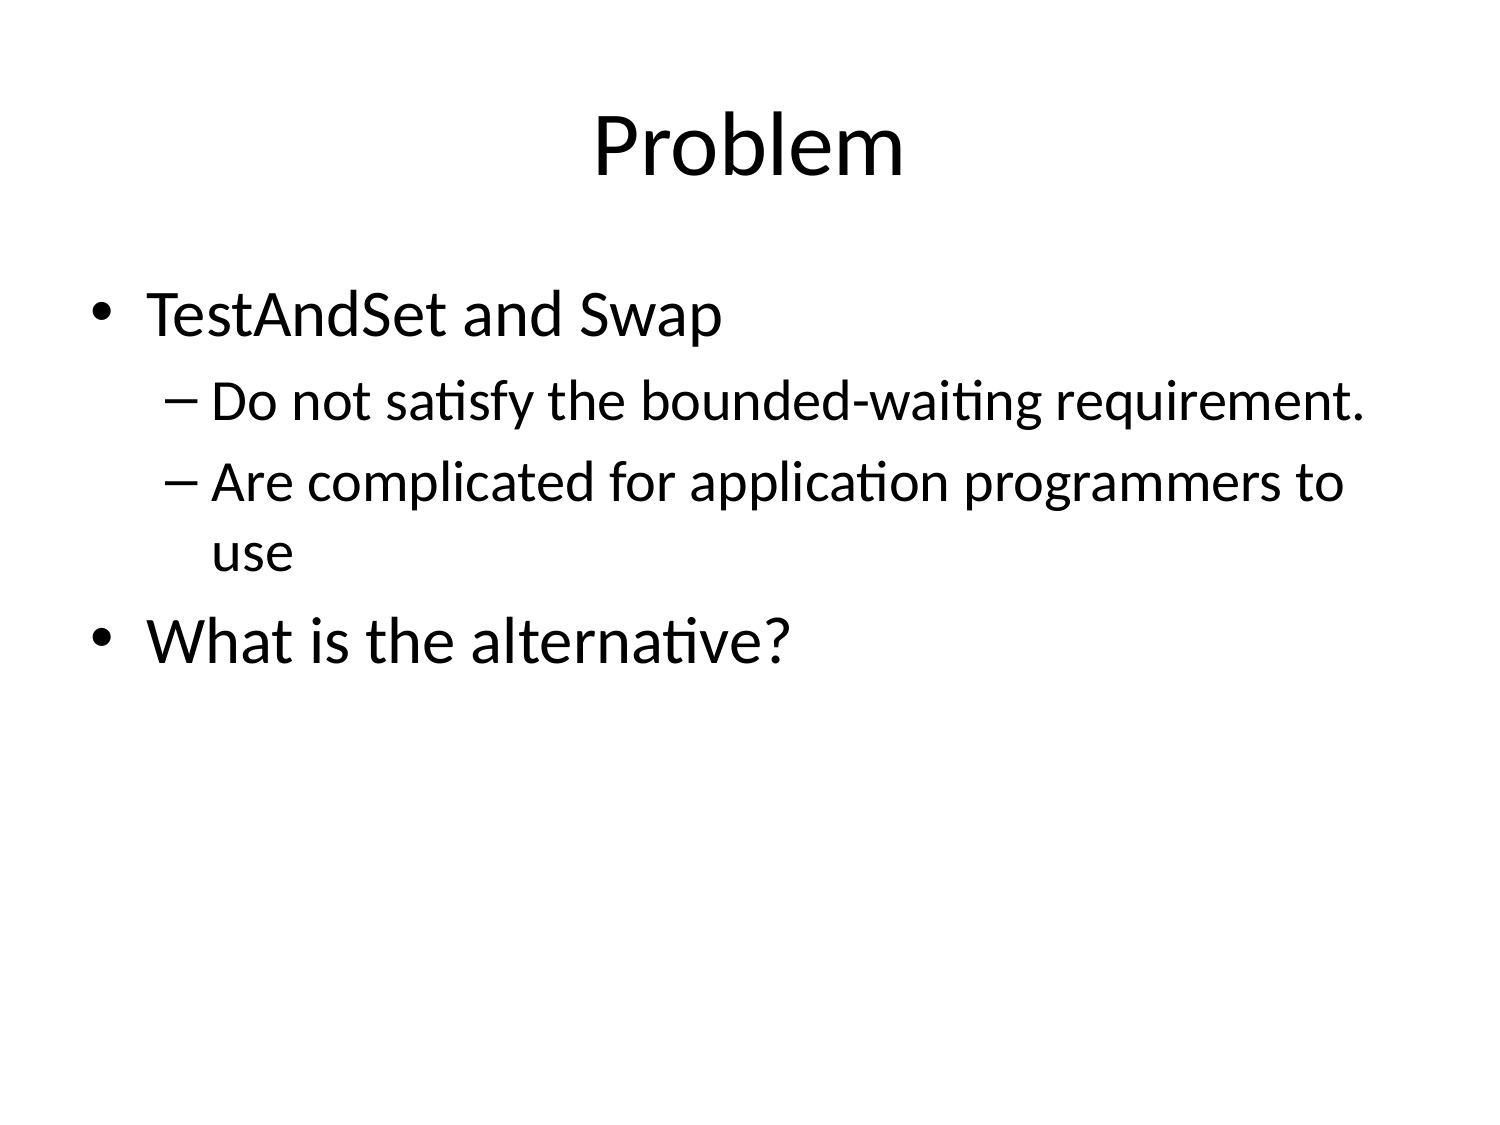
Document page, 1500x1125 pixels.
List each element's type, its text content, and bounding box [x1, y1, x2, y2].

title Problem [75, 45, 1425, 233]
list TestAndSet and Swap Do not satisfy the bounded-waiting requirement. Are complicated for application programmers to use What is the alternative? [75, 262, 1425, 1005]
